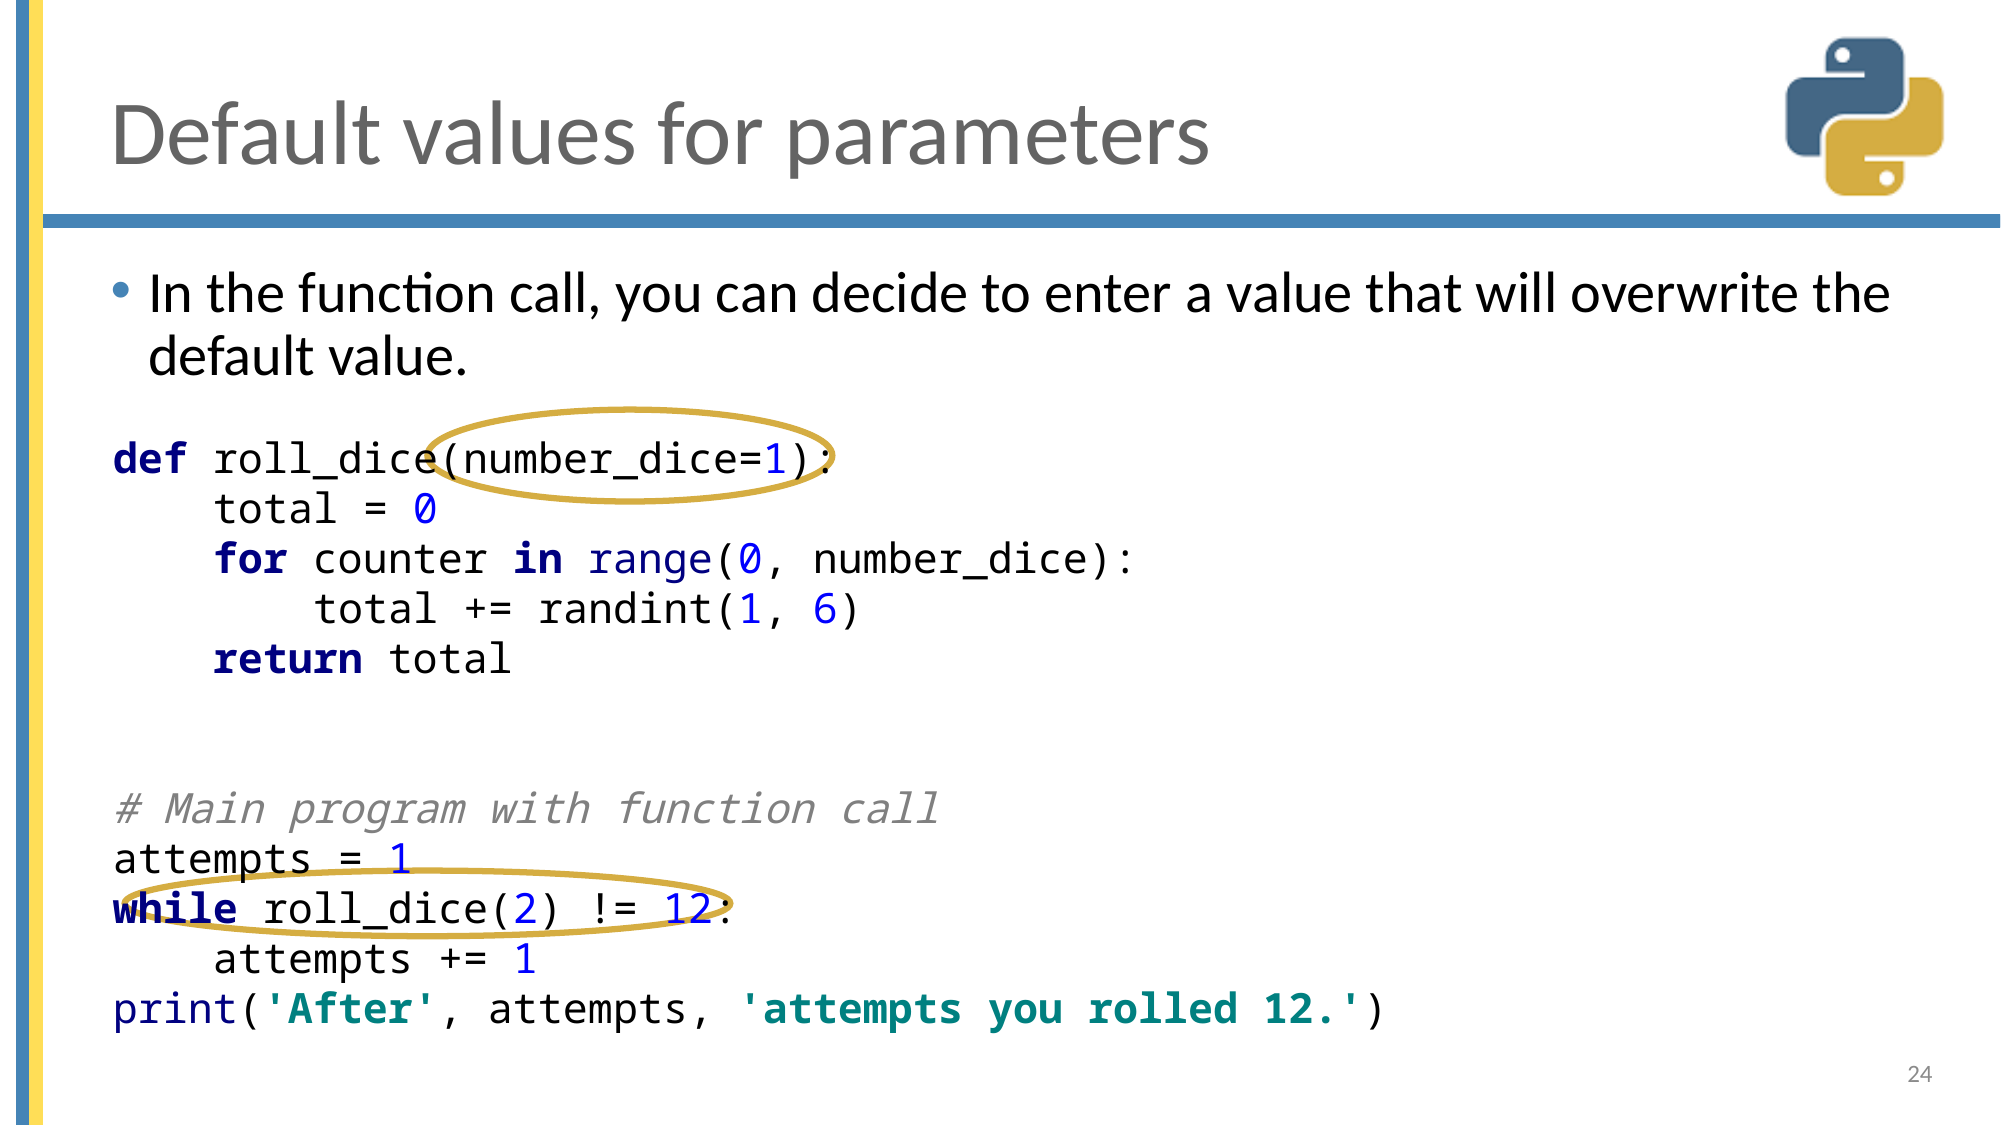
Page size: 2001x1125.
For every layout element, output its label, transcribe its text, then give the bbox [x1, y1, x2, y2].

picture [1747, 18, 1987, 205]
list In the function call, you can decide to enter a value that will overwrite the default value. [95, 254, 1948, 1014]
slide_number 24 [1497, 1042, 1948, 1103]
text_box def roll_dice(number_dice=1): total = 0 for counter in range(0, number_dice): total += randint(1, 6) return total # Main program with function call attempts = 1 while roll_dice(2) != 12: attempts += 1 print('After', attempts, 'attempts you rolled 12.') [97, 424, 1403, 1040]
title Default values for parameters [95, 59, 1863, 211]
text_box [478, 408, 782, 424]
